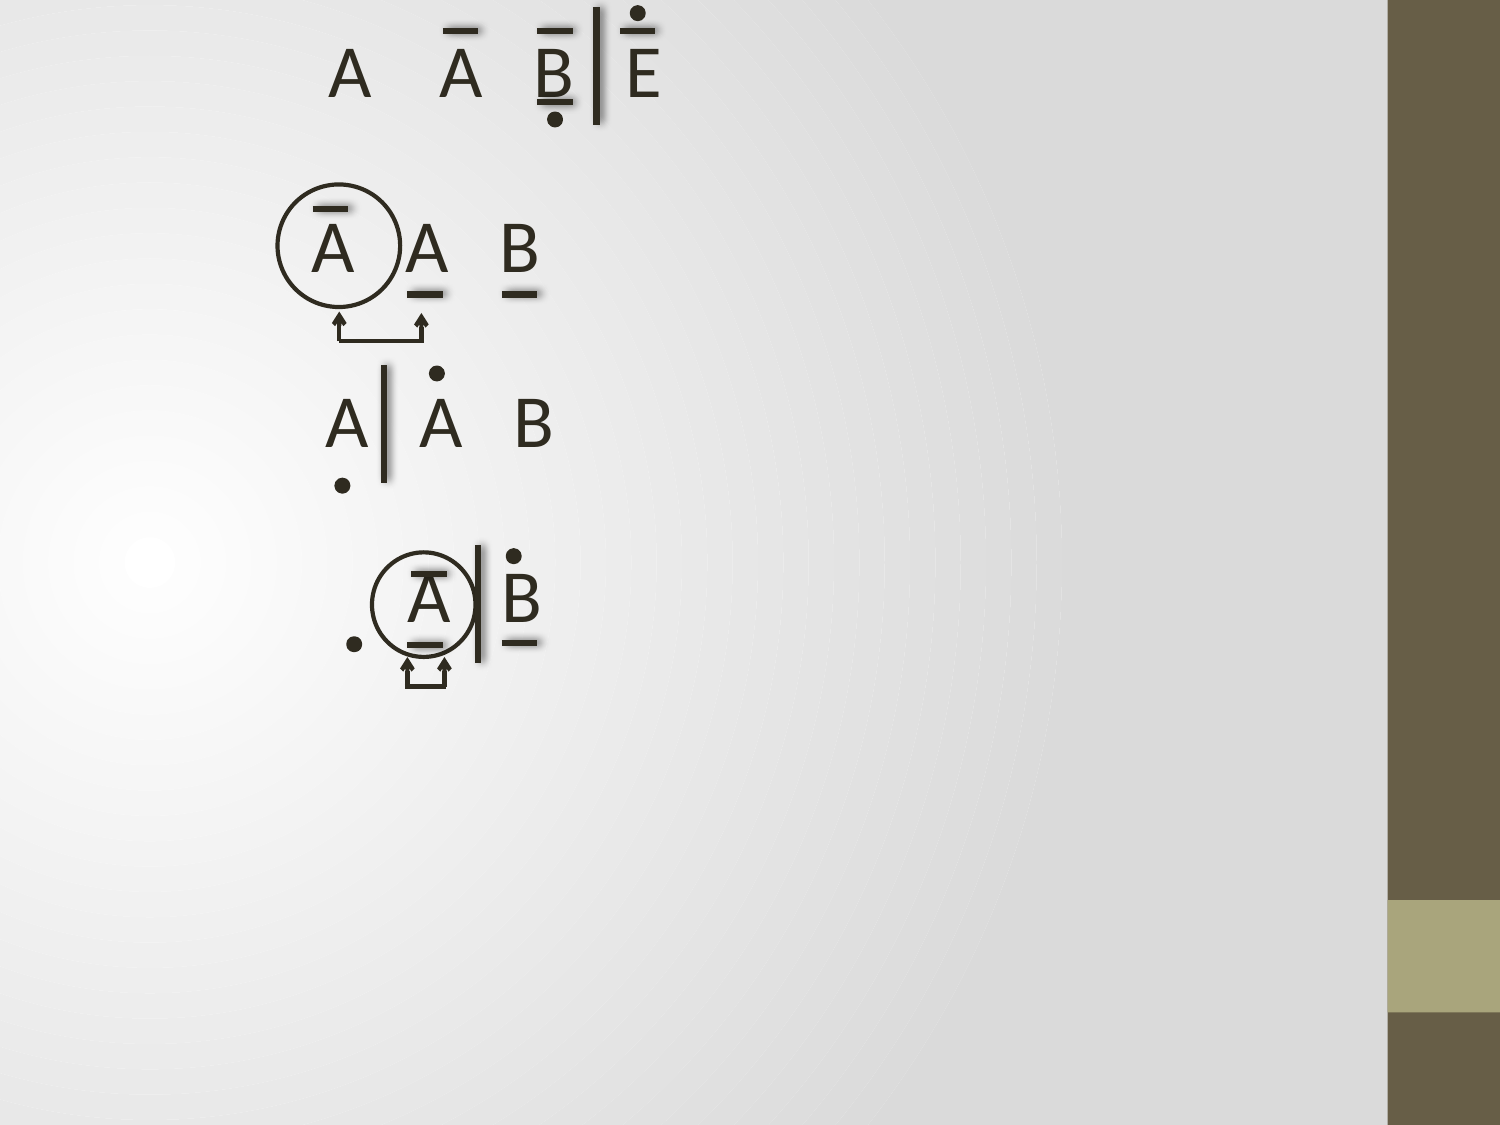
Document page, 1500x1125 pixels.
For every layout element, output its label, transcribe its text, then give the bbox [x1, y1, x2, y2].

text_box [418, 655, 442, 660]
text_box [547, 111, 563, 128]
text_box [629, 5, 646, 21]
text_box [346, 636, 363, 653]
text_box [505, 548, 522, 565]
list А А В Е А А В А А В А В [41, 14, 1392, 1067]
text_box [369, 550, 473, 657]
text_box [334, 477, 351, 494]
text_box [275, 182, 403, 310]
text_box [428, 365, 445, 382]
